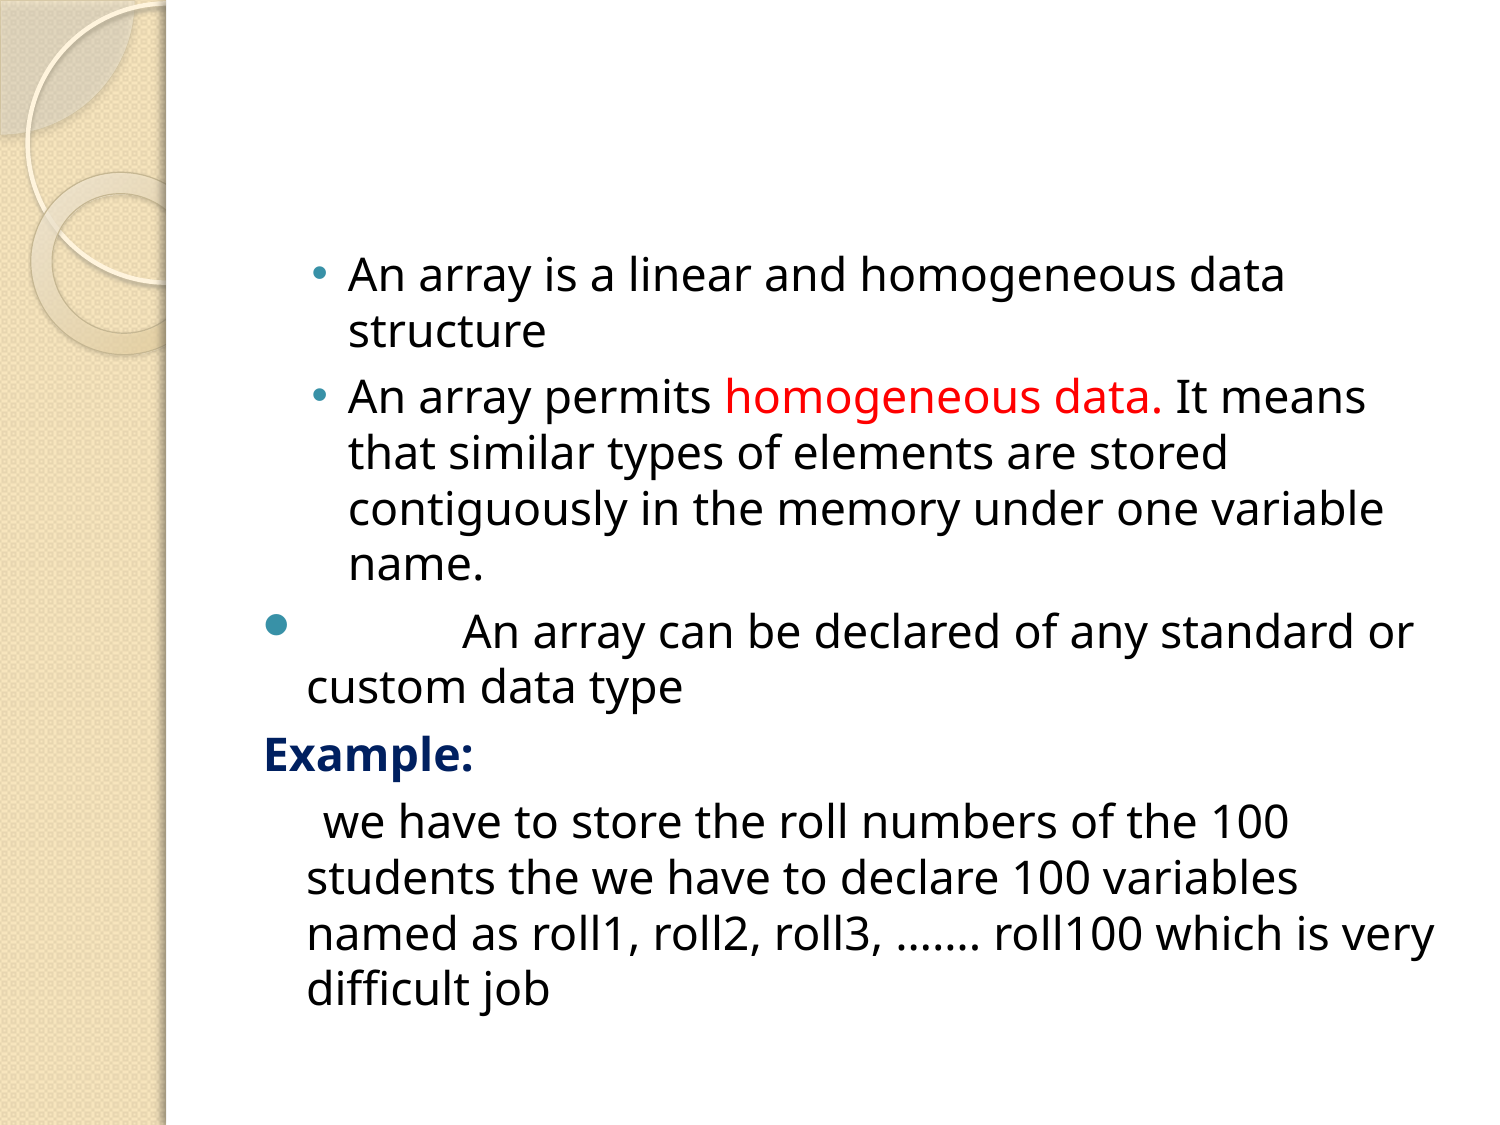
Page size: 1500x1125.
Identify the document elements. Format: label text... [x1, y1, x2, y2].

list An array is a linear and homogeneous data structure An array permits homogeneous data. It means that similar types of elements are stored contiguously in the memory under one variable name. An array can be declared of any standard or custom data type Example: we have to store the roll numbers of the 100 students the we have to declare 100 variables named as roll1, roll2, roll3, ……. roll100 which is very difficult job [235, 237, 1466, 1025]
